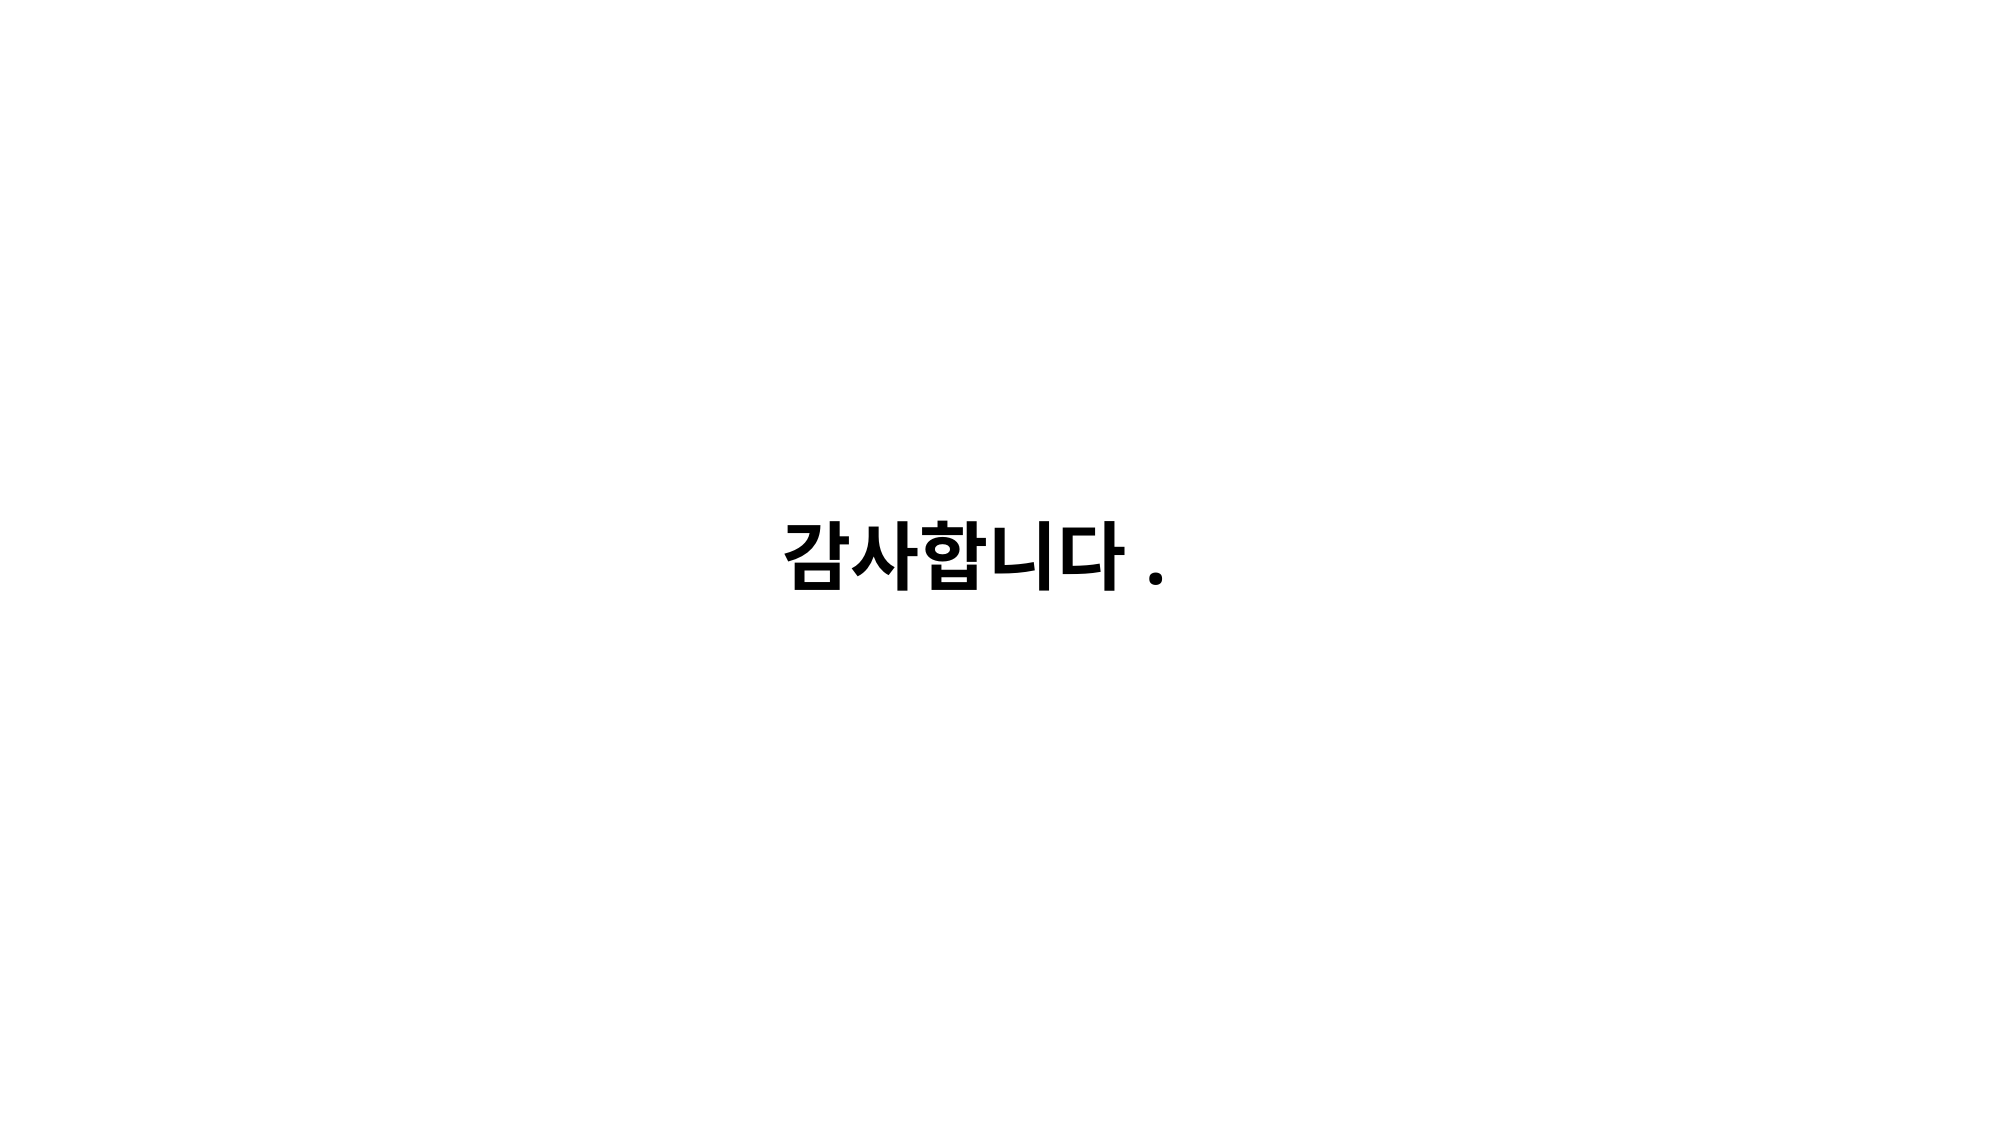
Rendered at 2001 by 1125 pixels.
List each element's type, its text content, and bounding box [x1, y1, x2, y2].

title 감사합니다. [100, 90, 1849, 1030]
